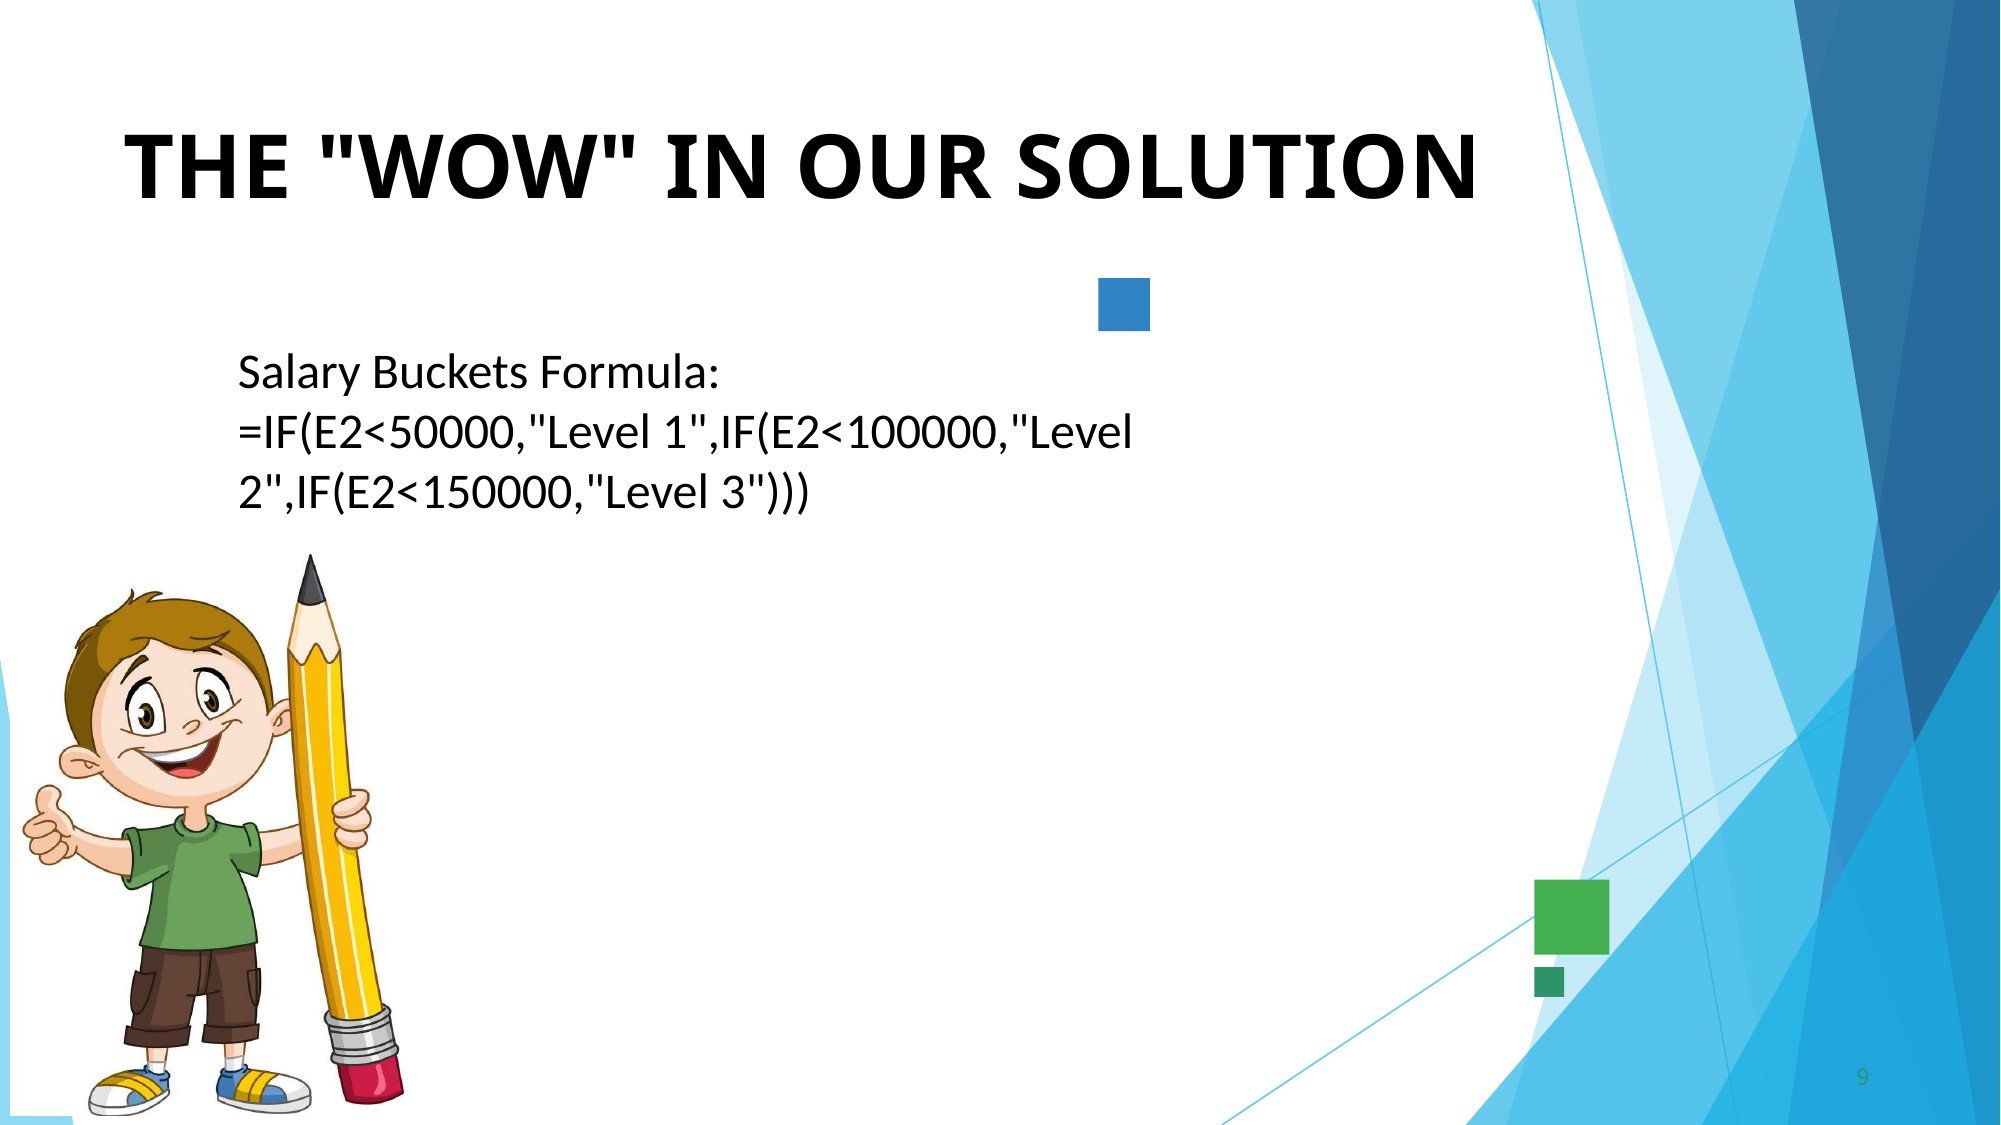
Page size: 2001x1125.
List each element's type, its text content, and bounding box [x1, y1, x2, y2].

text_box 9 [1849, 1061, 1888, 1095]
text_box [449, 386, 1850, 543]
title THE "WOW" IN OUR SOLUTION [121, 107, 1513, 298]
text_box [1534, 879, 1610, 955]
text_box [1534, 967, 1565, 997]
text_box [1098, 298, 1150, 331]
picture [10, 554, 416, 1116]
text_box Salary Buckets Formula: =IF(E2<50000,"Level 1",IF(E2<100000,"Level 2",IF(E2<150000,"Level 3"))) [223, 331, 1411, 526]
